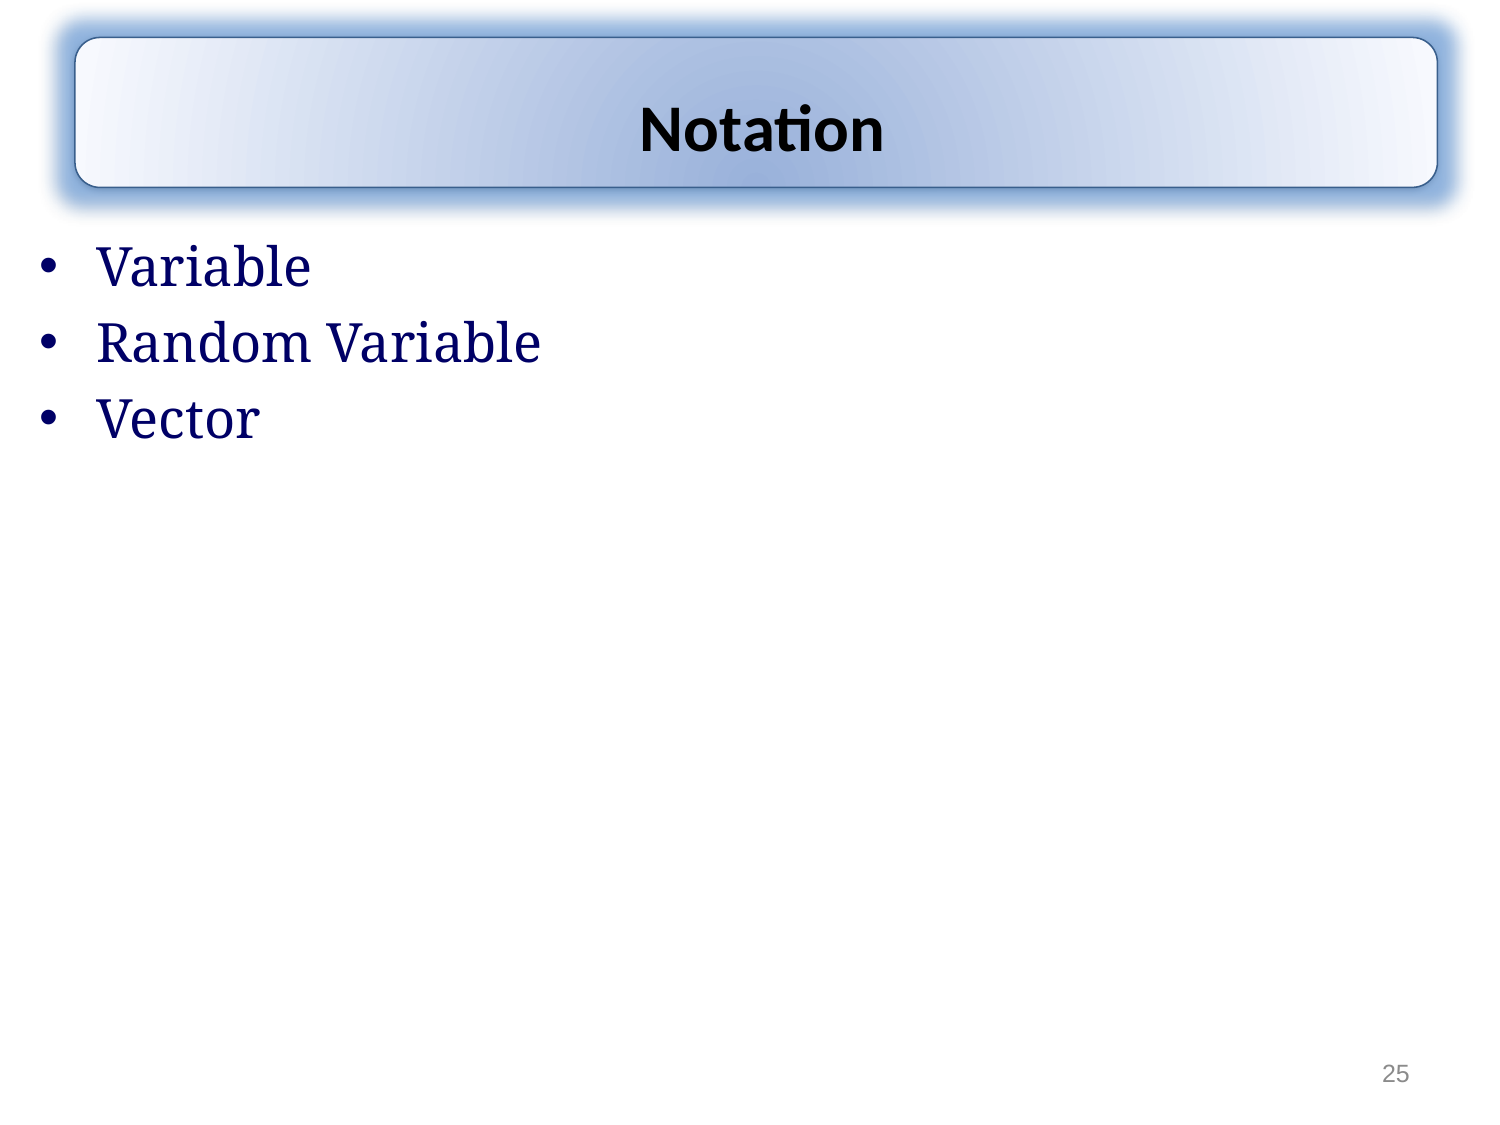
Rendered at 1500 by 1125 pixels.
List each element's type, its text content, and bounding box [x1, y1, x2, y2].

title Notation [24, 62, 1500, 188]
list Variable Random Variable Vector [24, 224, 1438, 1013]
slide_number 25 [1074, 1042, 1425, 1103]
text_box [74, 36, 1439, 62]
